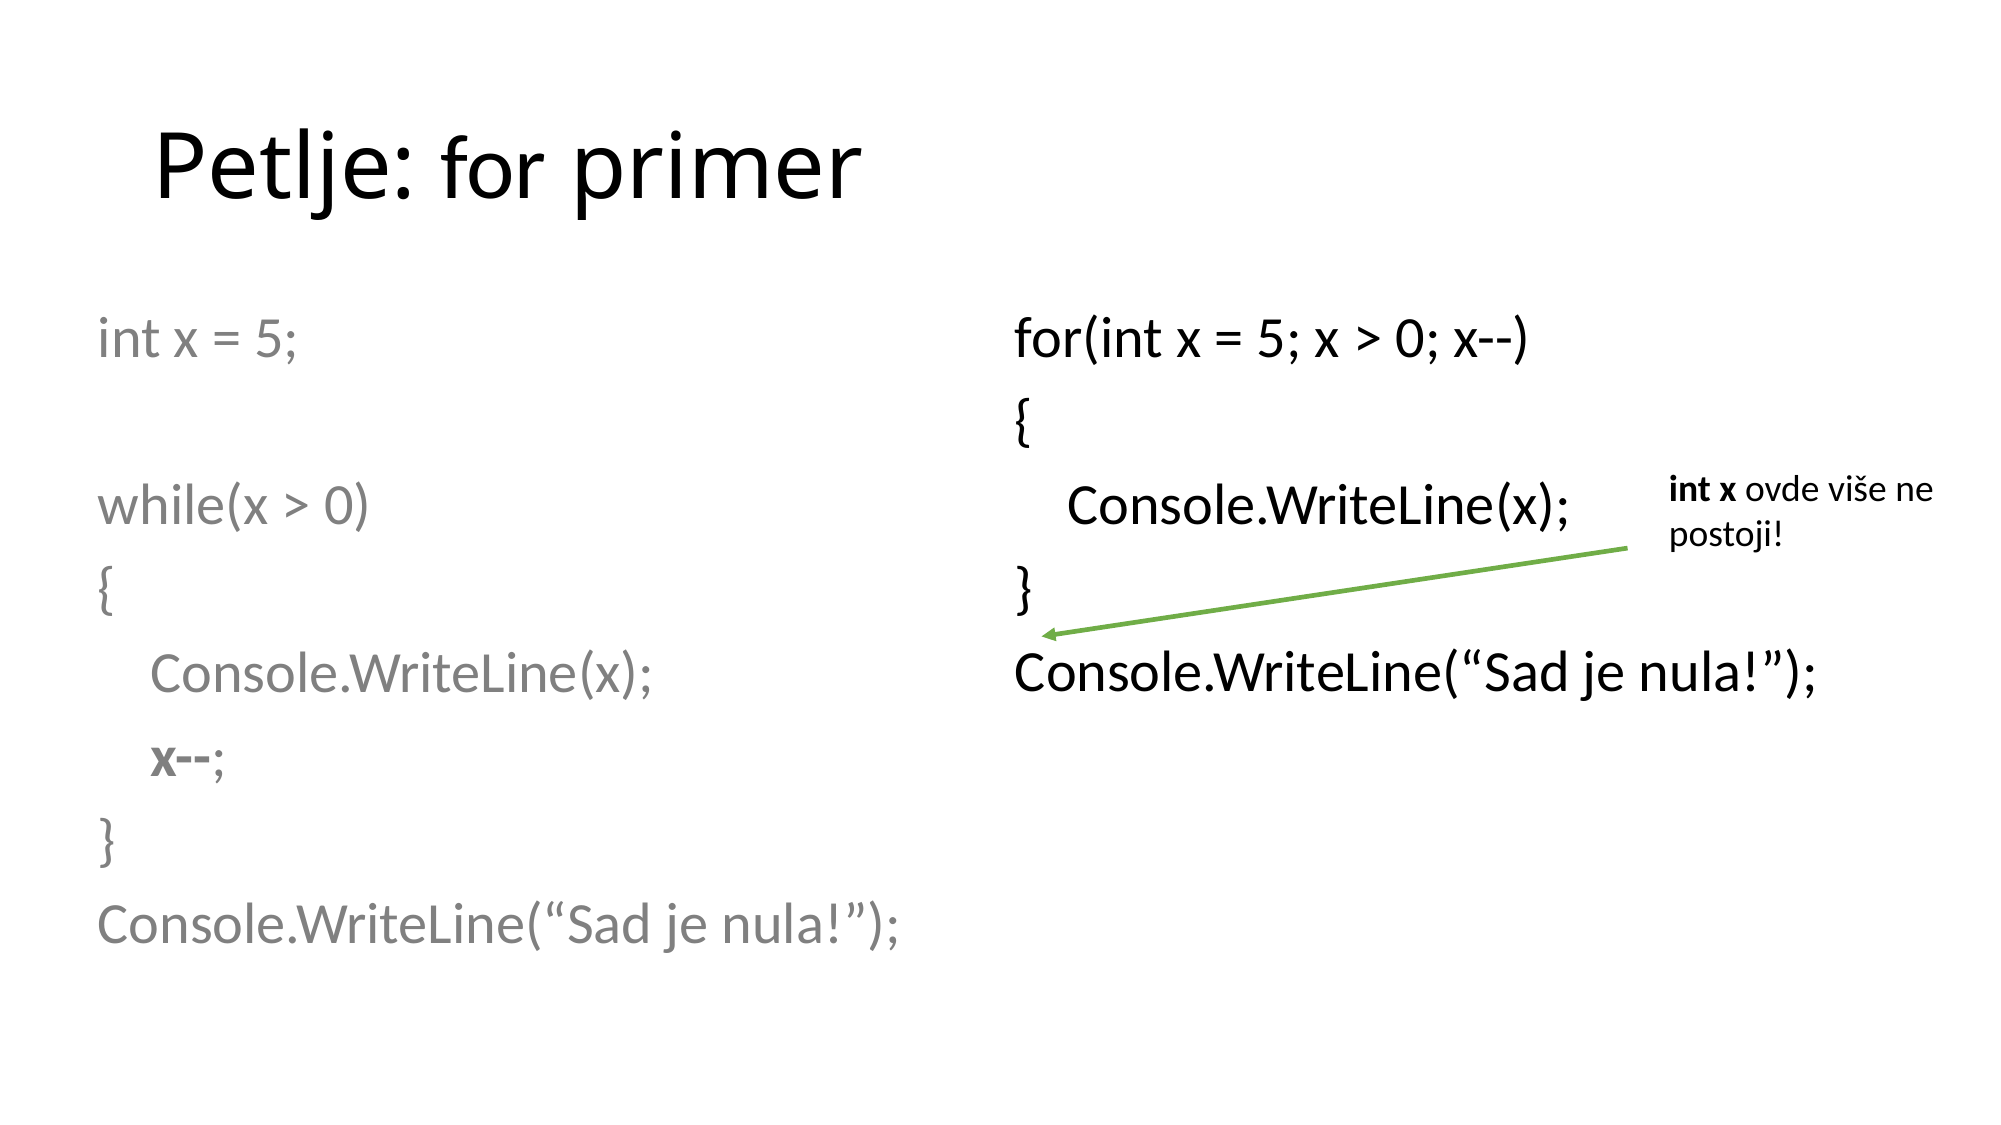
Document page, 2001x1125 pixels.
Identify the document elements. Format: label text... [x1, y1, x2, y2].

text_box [1041, 548, 1628, 637]
text_box for(int x = 5; x > 0; x--) { Console.WriteLine(x); } Console.WriteLine(“Sad je nula!”); [999, 299, 2000, 1014]
title Petlje: for primer [137, 59, 1863, 278]
list int x = 5; while(x > 0) { Console.WriteLine(x); x--; } Console.WriteLine(“Sad je nula!”); [82, 299, 999, 1014]
text_box int x ovde više ne postoji! [1654, 456, 2000, 562]
